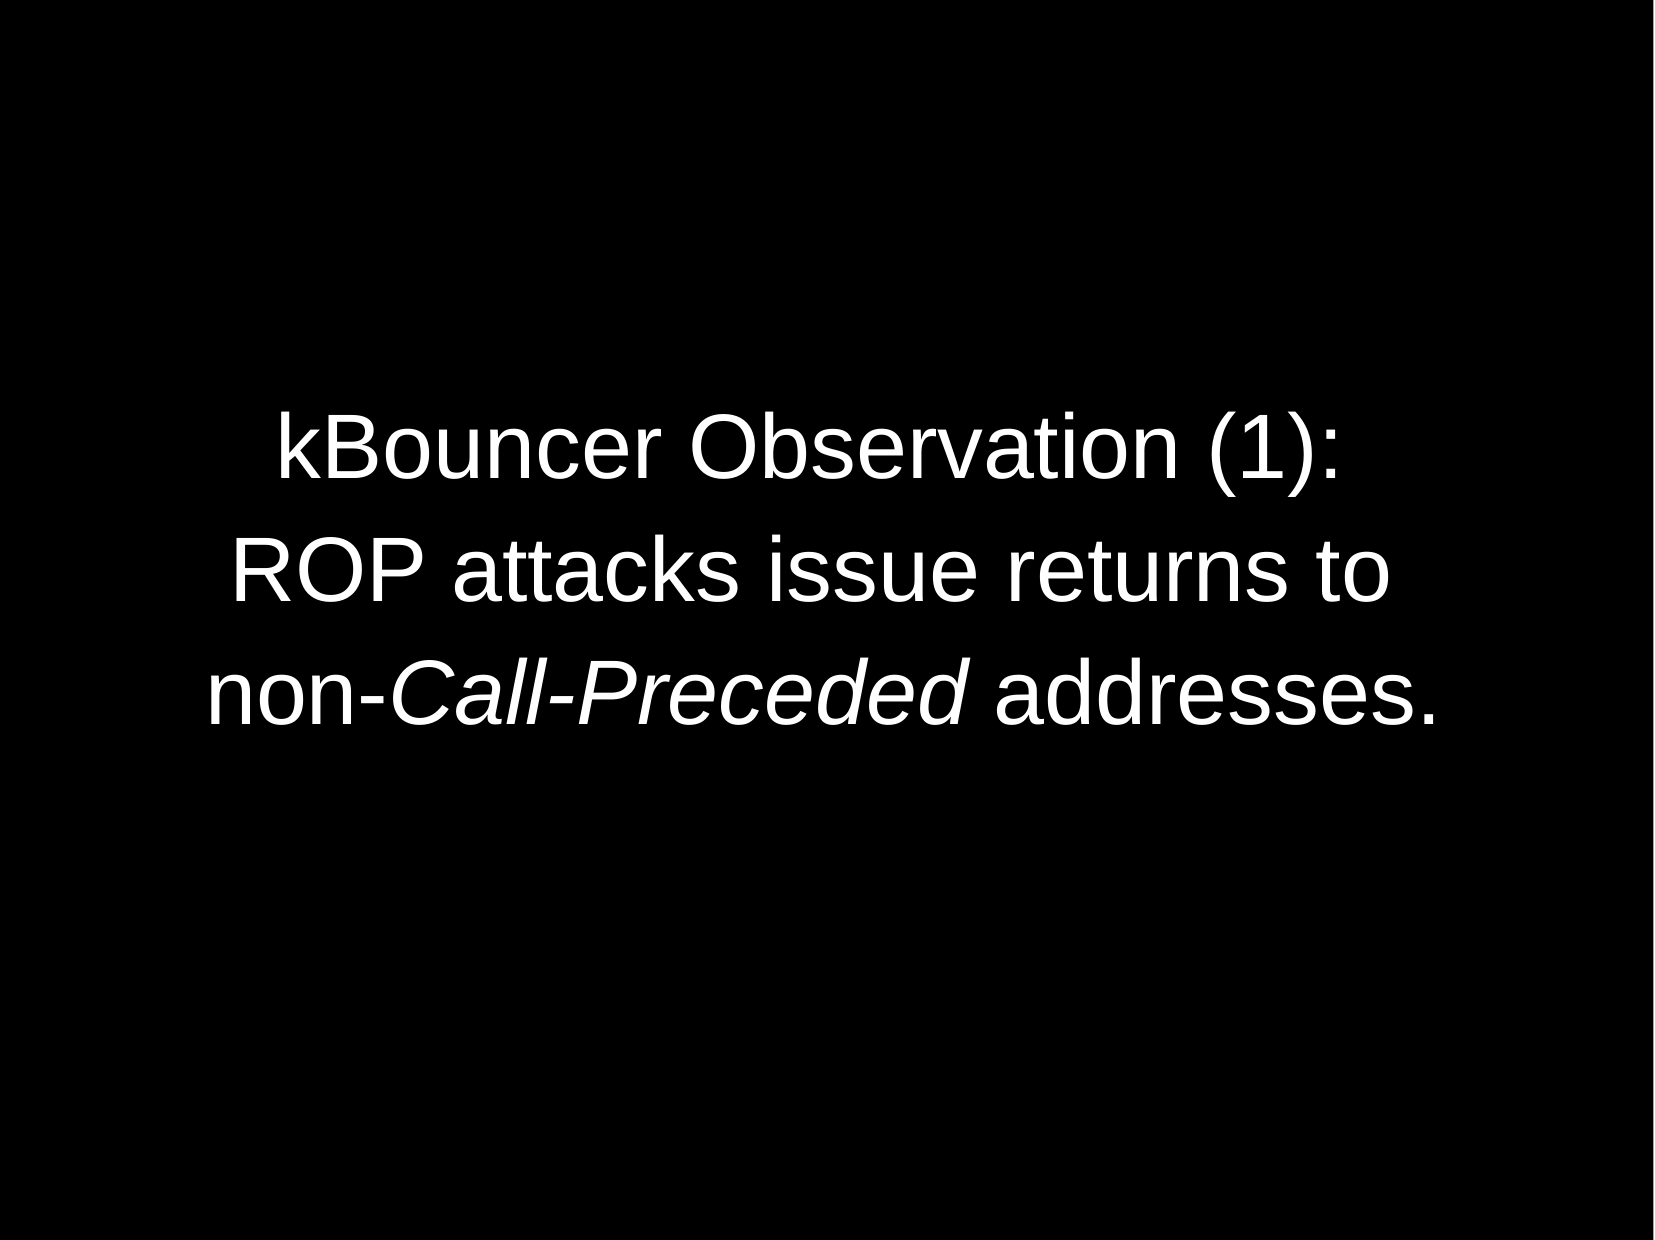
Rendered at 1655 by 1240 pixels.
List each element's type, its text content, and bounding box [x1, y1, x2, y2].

title kBouncer Observation (1): ROP attacks issue returns to non-Call-Preceded addresses. [201, 362, 1444, 743]
picture [0, 0, 1654, 1240]
